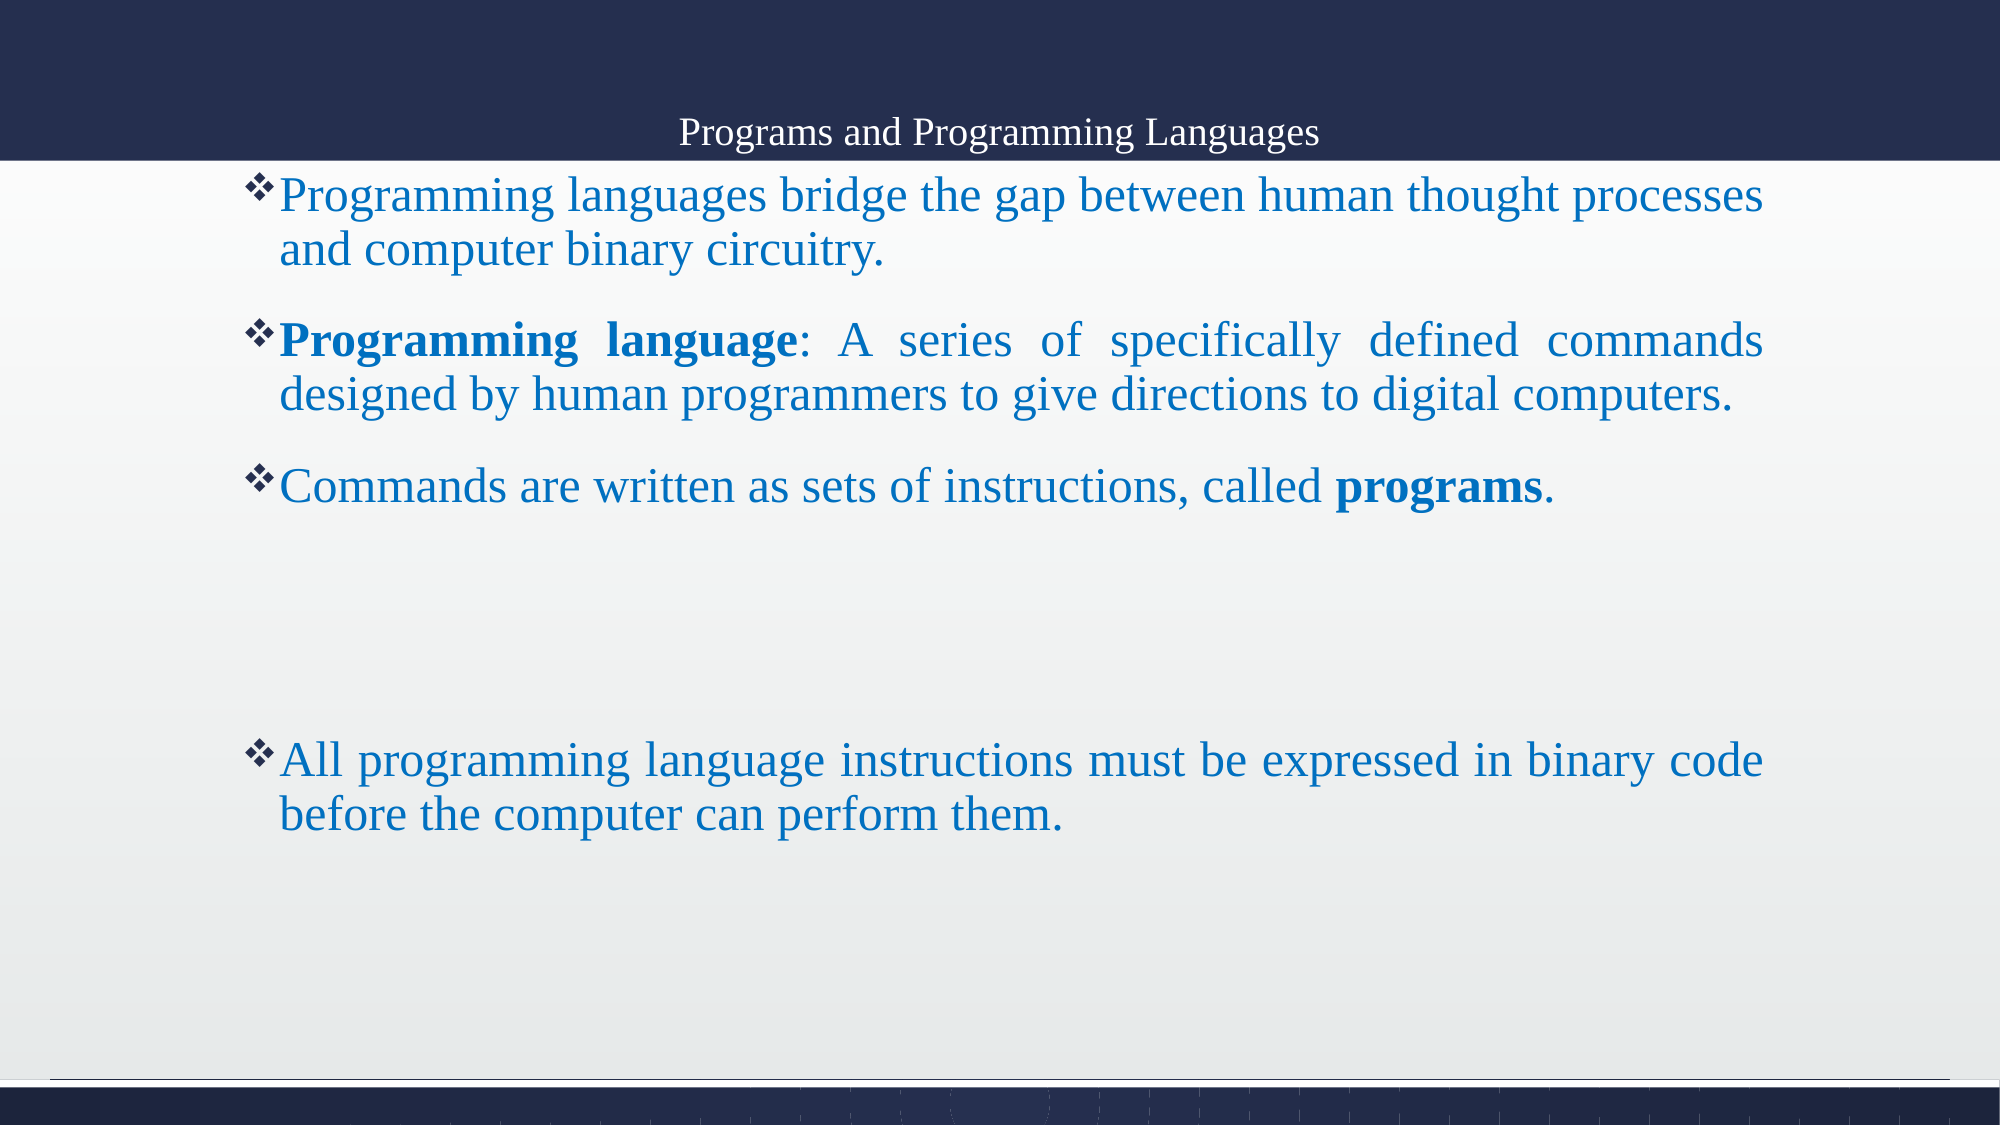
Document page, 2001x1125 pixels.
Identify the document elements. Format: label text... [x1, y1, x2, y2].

title Programs and Programming Languages [0, 0, 2000, 161]
list Programming languages bridge the gap between human thought processes and computer binary circuitry. Programming language: A series of specifically defined commands designed by human programmers to give directions to digital computers. Commands are written as sets of instructions, called programs. All programming language instructions must be expressed in binary code before the computer can perform them. [219, 160, 1780, 1086]
